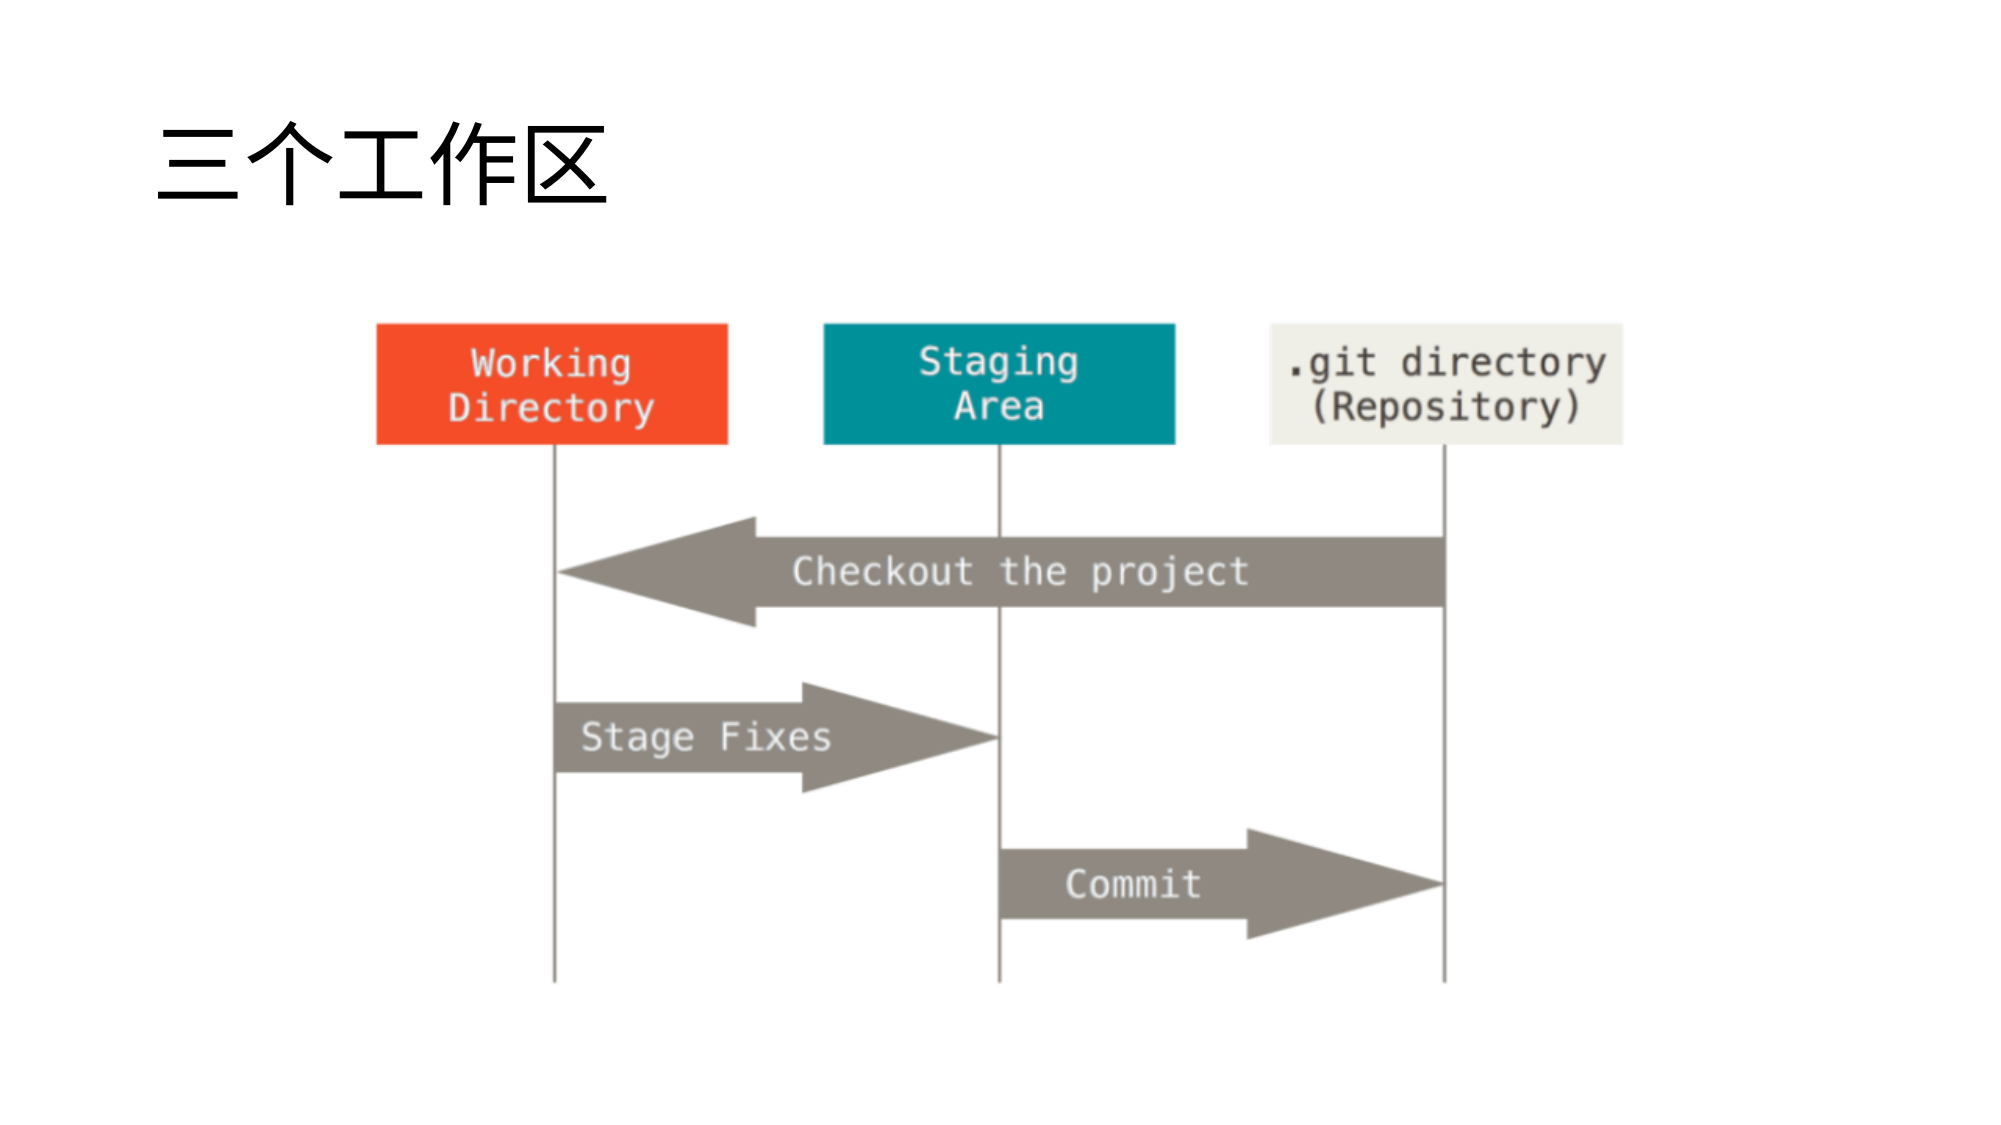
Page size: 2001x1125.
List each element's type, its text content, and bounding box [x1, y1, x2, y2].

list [363, 309, 1637, 1004]
title 三个工作区 [137, 59, 1863, 278]
